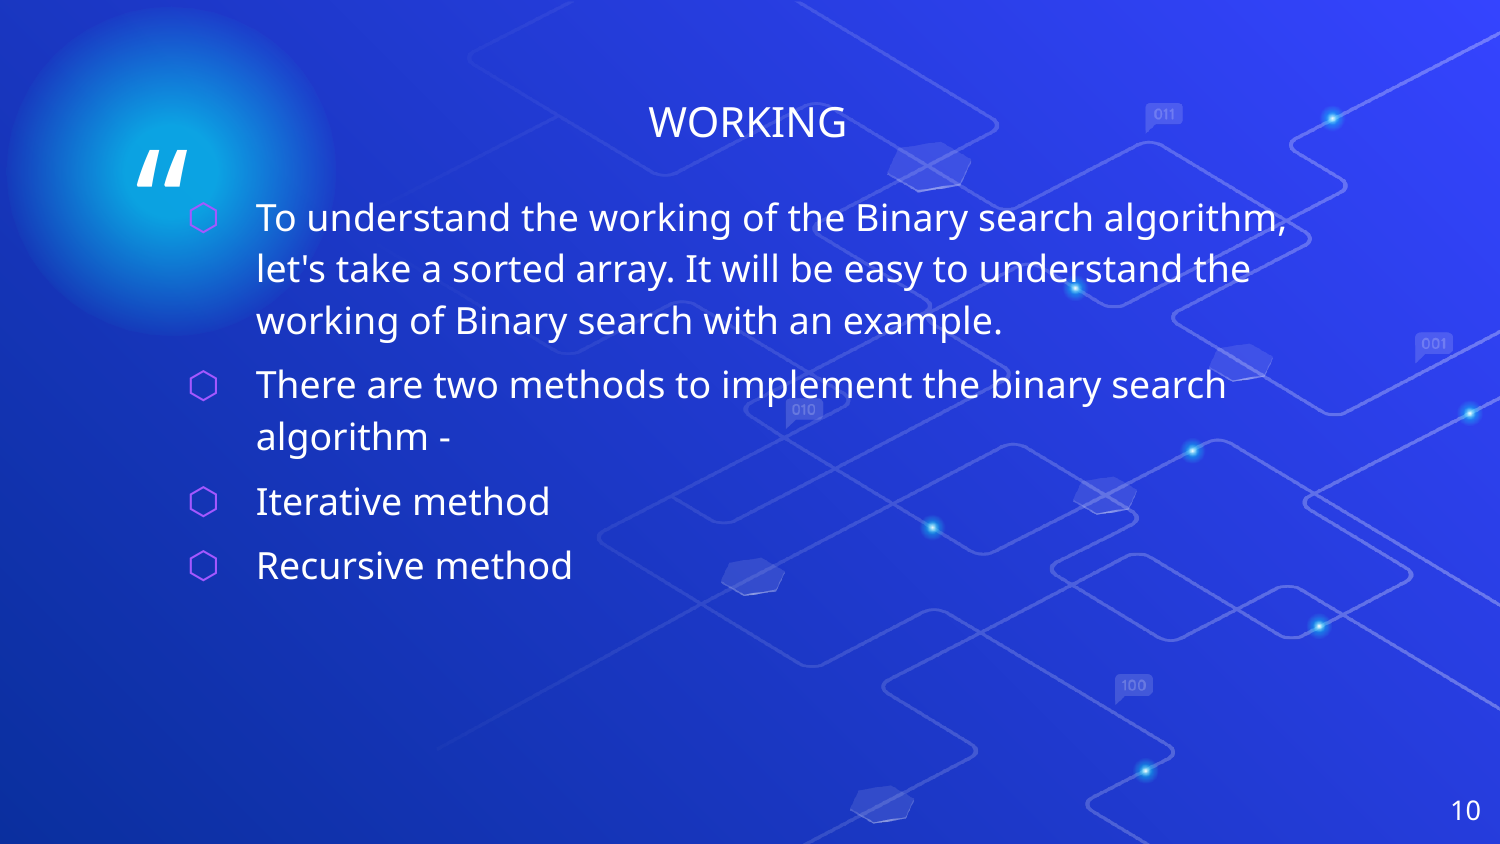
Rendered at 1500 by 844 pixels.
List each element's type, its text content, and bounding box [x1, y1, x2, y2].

picture [0, 0, 1500, 844]
slide_number 10 [1391, 779, 1482, 844]
list To understand the working of the Binary search algorithm, let's take a sorted array. It will be easy to understand the working of Binary search with an example. There are two methods to implement the binary search algorithm - Iterative method Recursive method [180, 186, 1366, 744]
text_box WORKING [532, 87, 974, 153]
